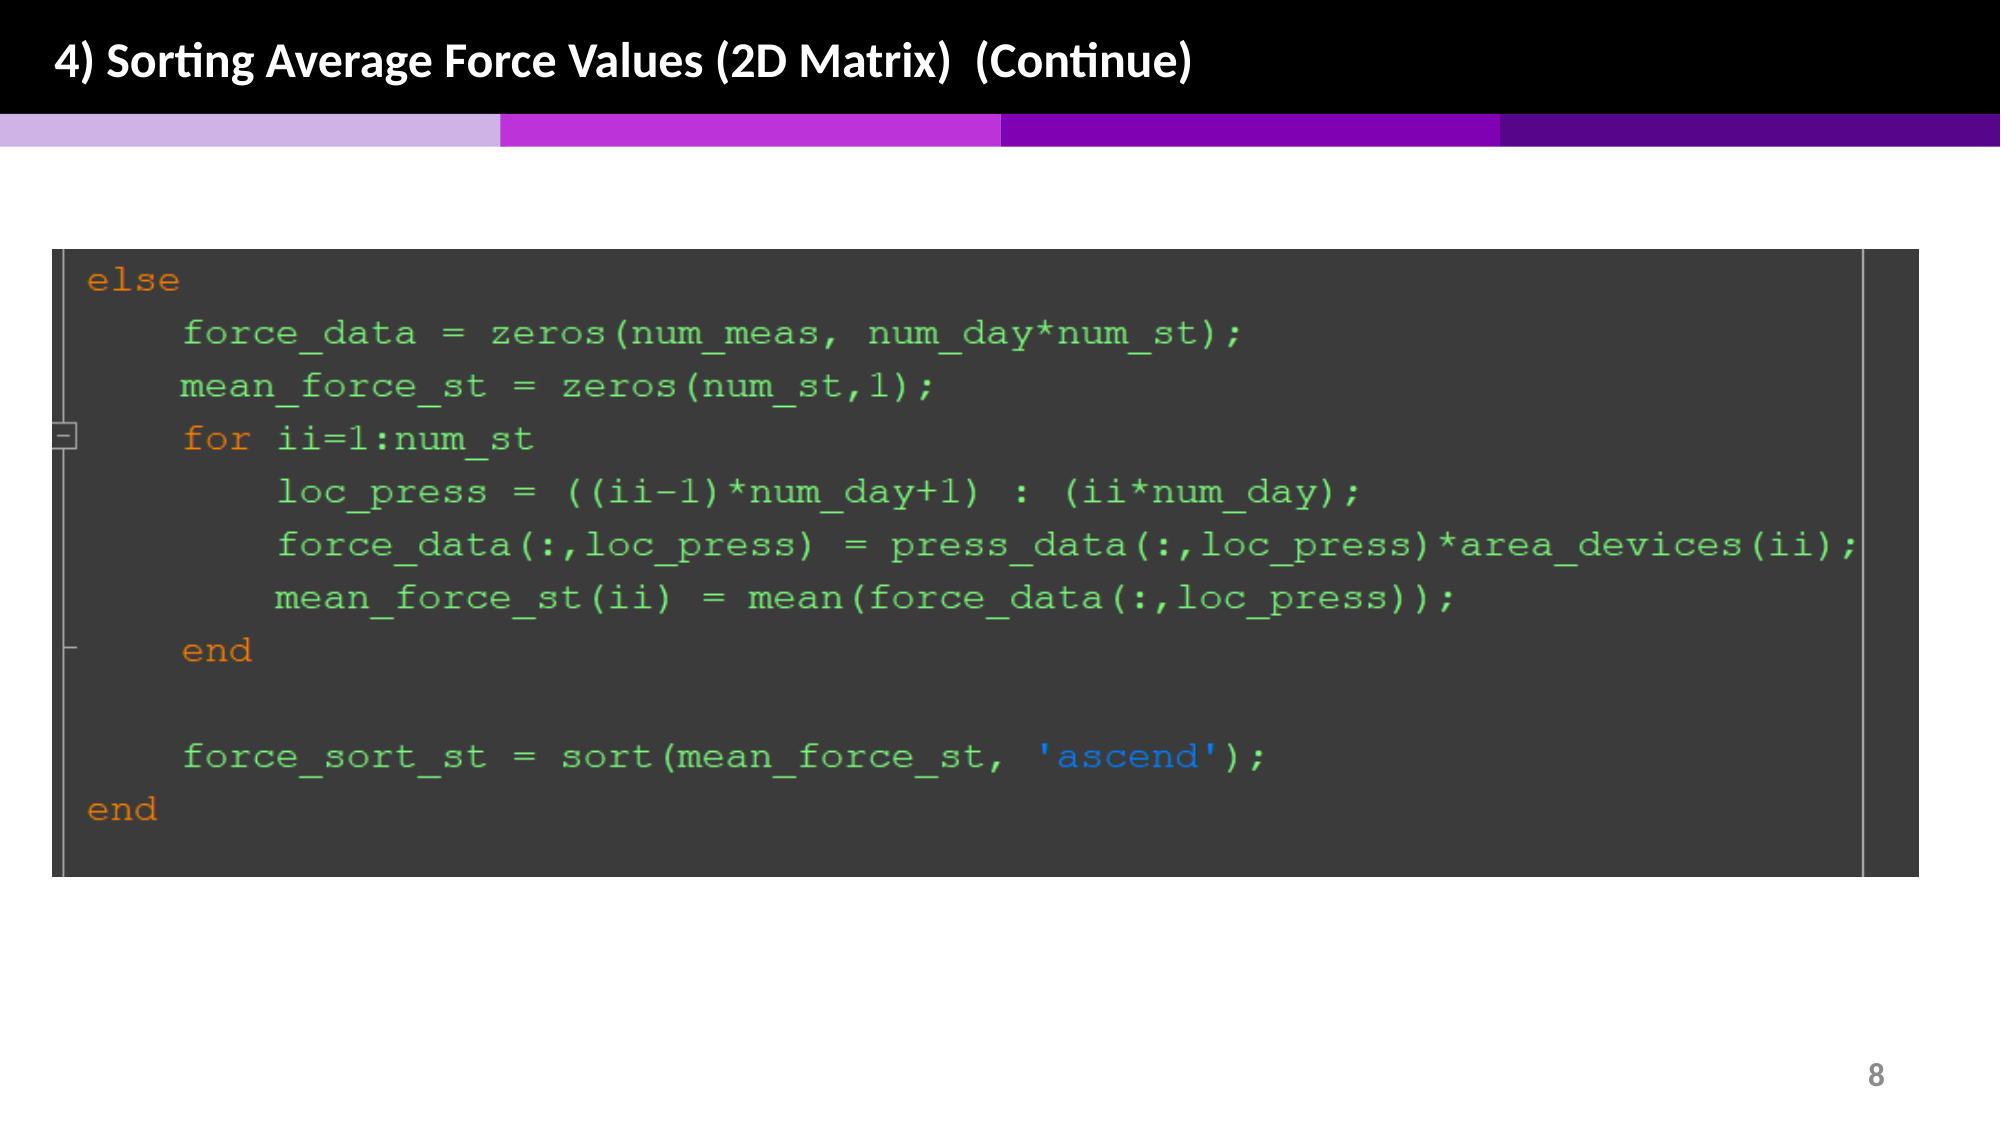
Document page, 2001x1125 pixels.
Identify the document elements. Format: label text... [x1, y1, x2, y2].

list 4) Sorting Average Force Values (2D Matrix) (Continue) [39, 1, 1964, 114]
picture [52, 249, 1920, 877]
